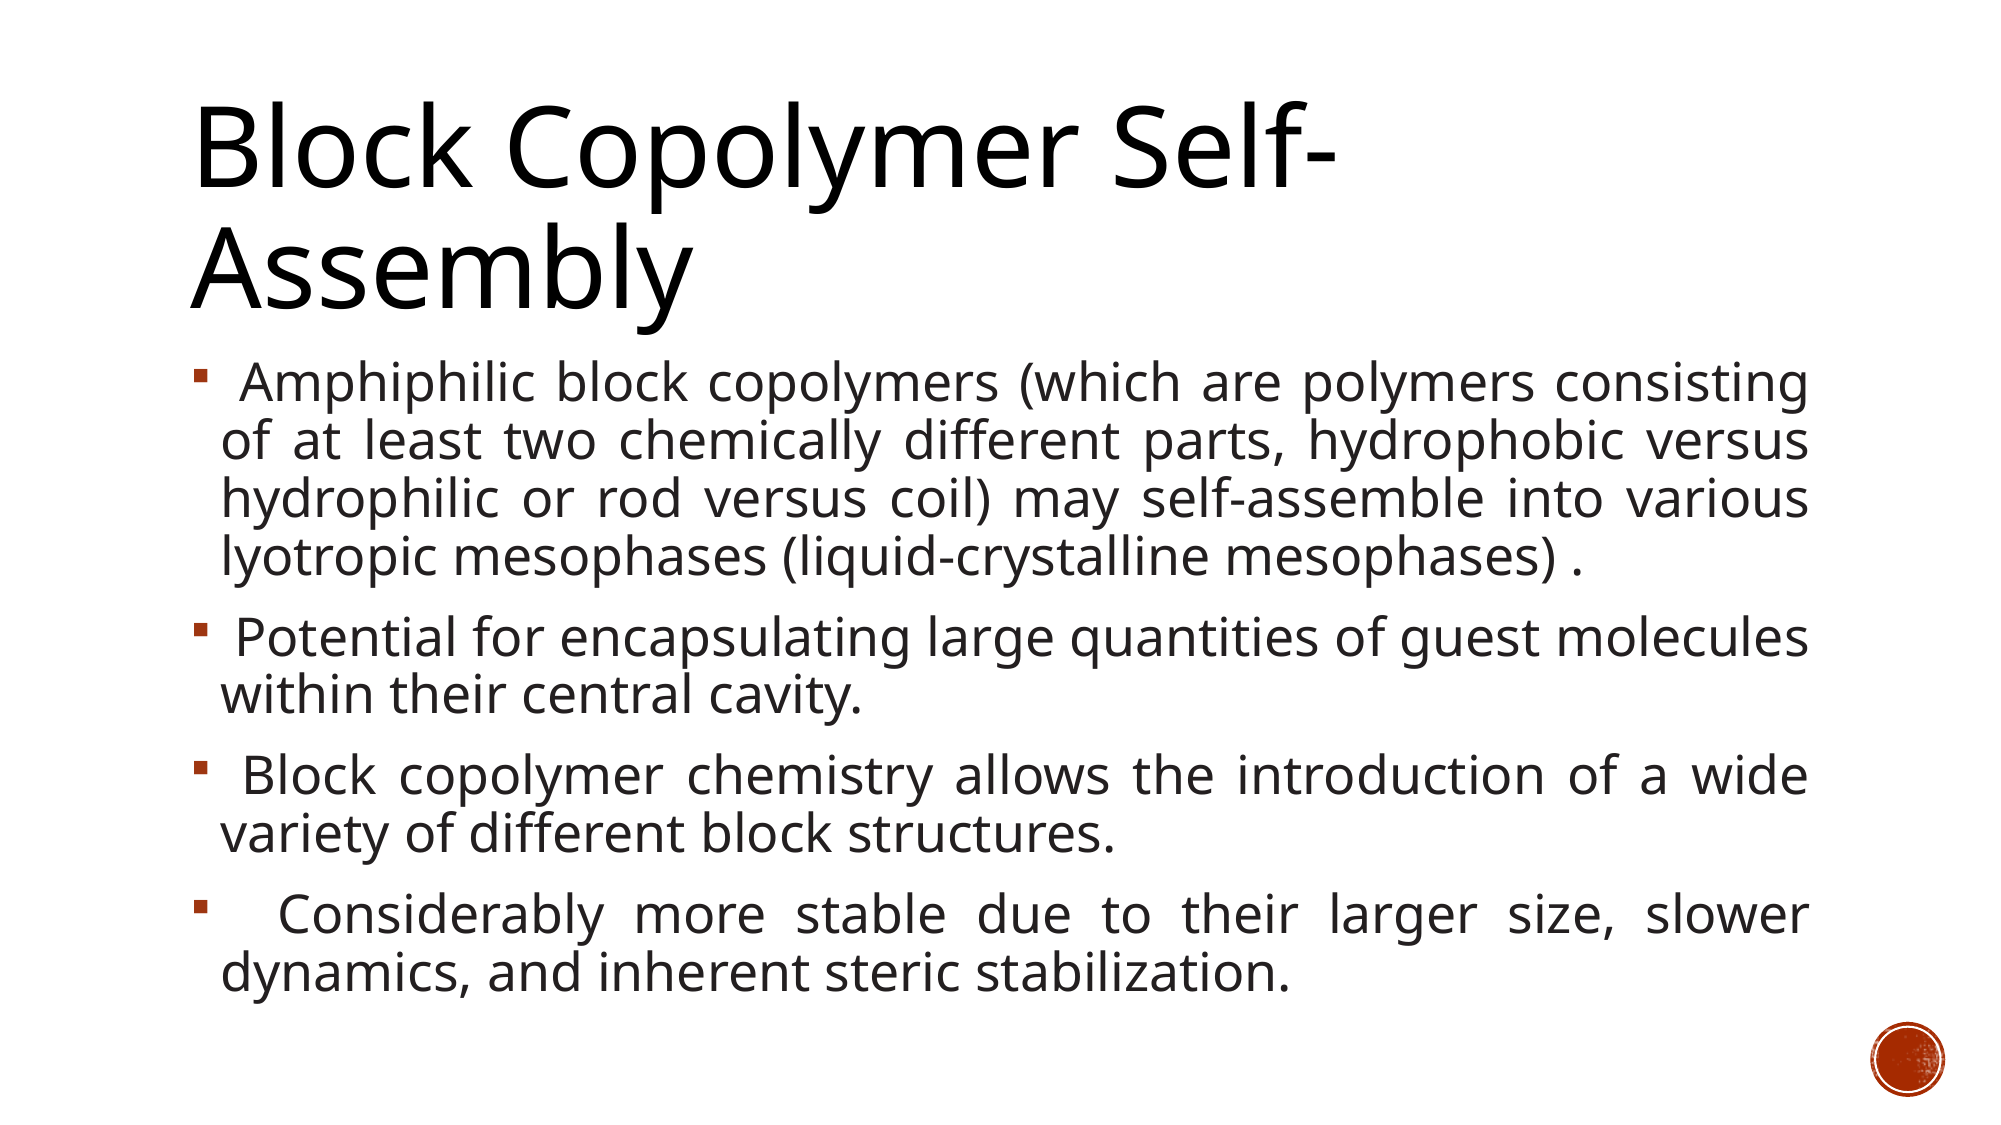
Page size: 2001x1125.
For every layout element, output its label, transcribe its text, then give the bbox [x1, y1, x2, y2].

title Block Copolymer Self-Assembly [175, 79, 1826, 344]
list Amphiphilic block copolymers (which are polymers consisting of at least two chemically different parts, hydrophobic versus hydrophilic or rod versus coil) may self-assemble into various lyotropic mesophases (liquid-crystalline mesophases) . Potential for encapsulating large quantities of guest molecules within their central cavity. Block copolymer chemistry allows the introduction of a wide variety of different block structures. Considerably more stable due to their larger size, slower dynamics, and inherent steric stabilization. [175, 348, 1826, 1013]
